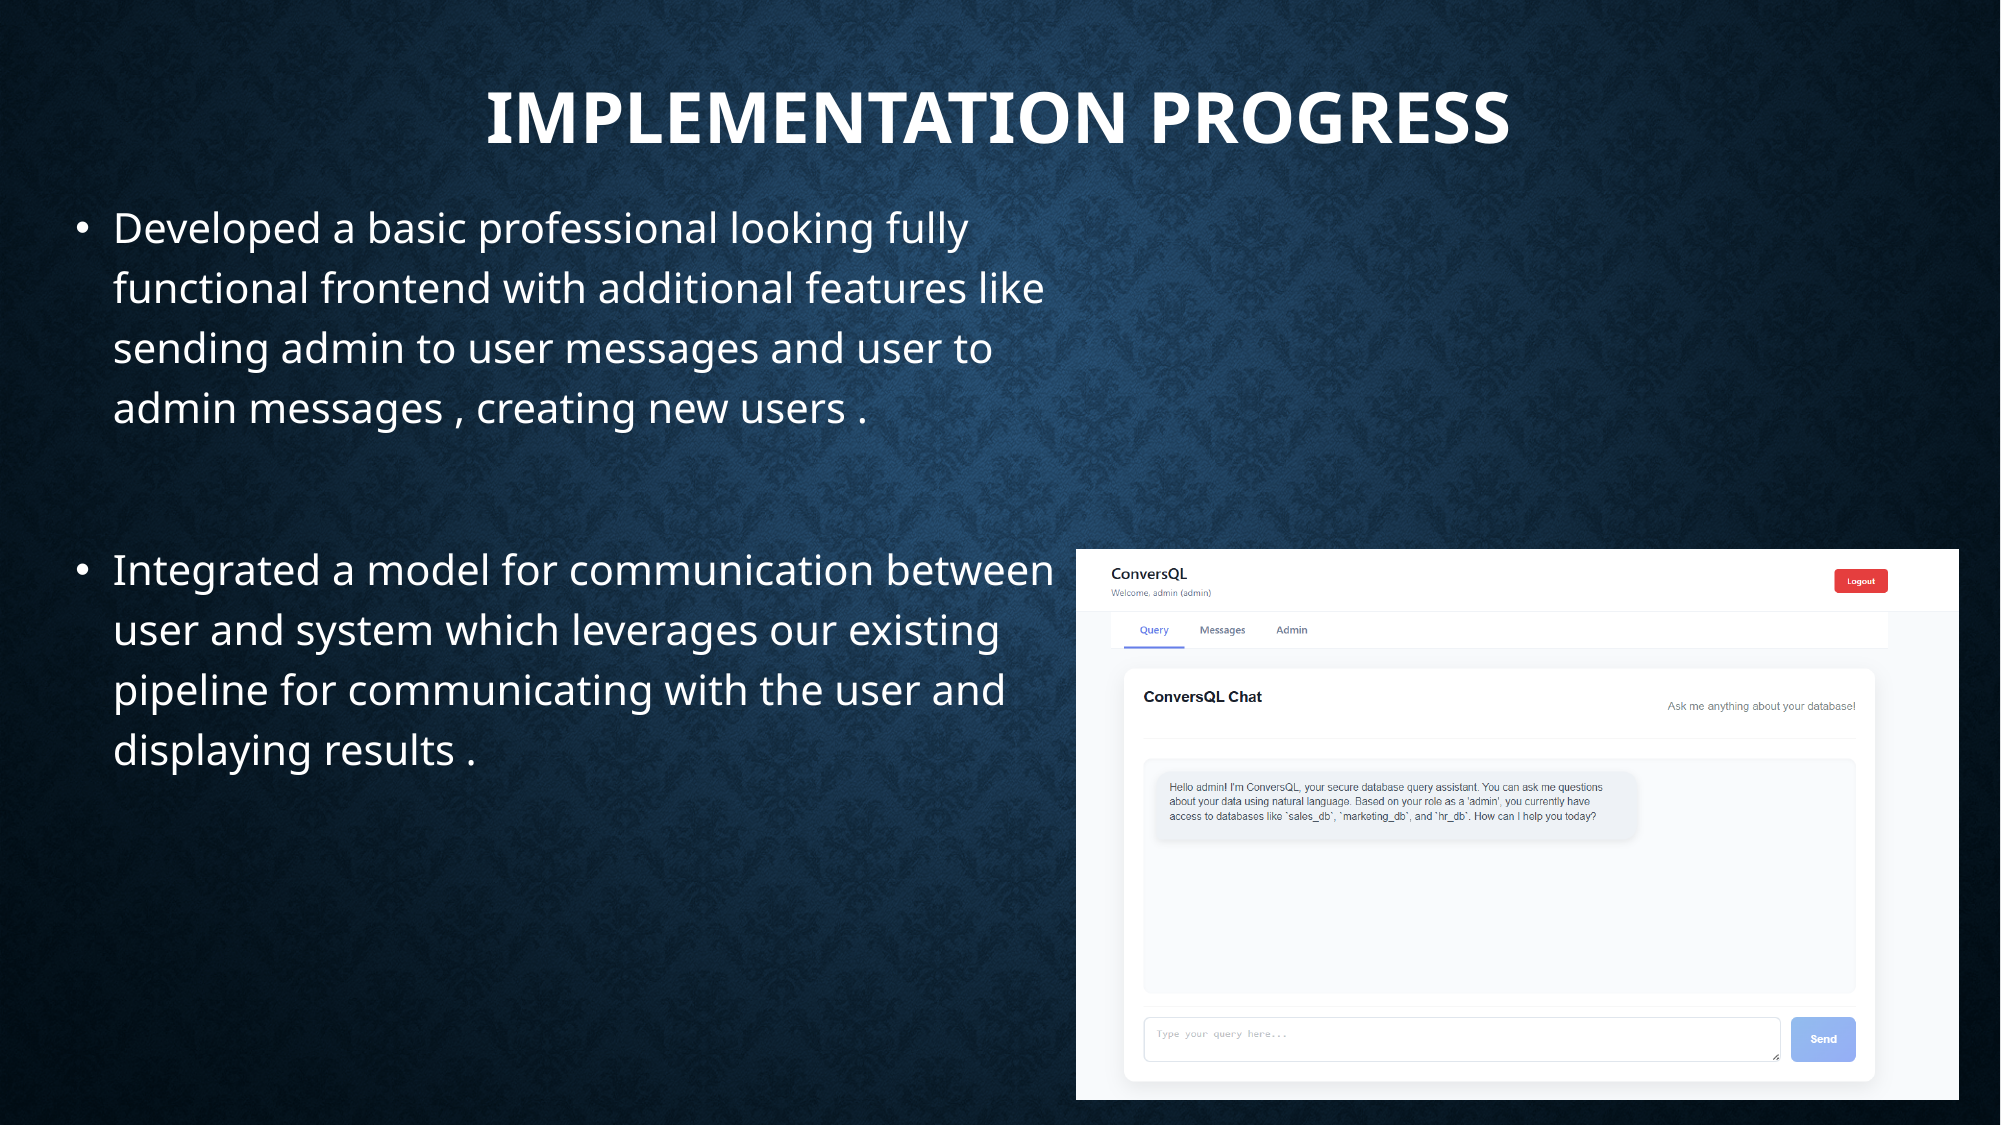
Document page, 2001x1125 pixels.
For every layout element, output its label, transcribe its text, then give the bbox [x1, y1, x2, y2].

title Implementation progress [149, 12, 1849, 230]
list Developed a basic professional looking fully functional frontend with additional features like sending admin to user messages and user to admin messages , creating new users . Integrated a model for communication between user and system which leverages our existing pipeline for communicating with the user and displaying results . [60, 184, 1077, 1100]
picture [1075, 549, 1959, 1101]
